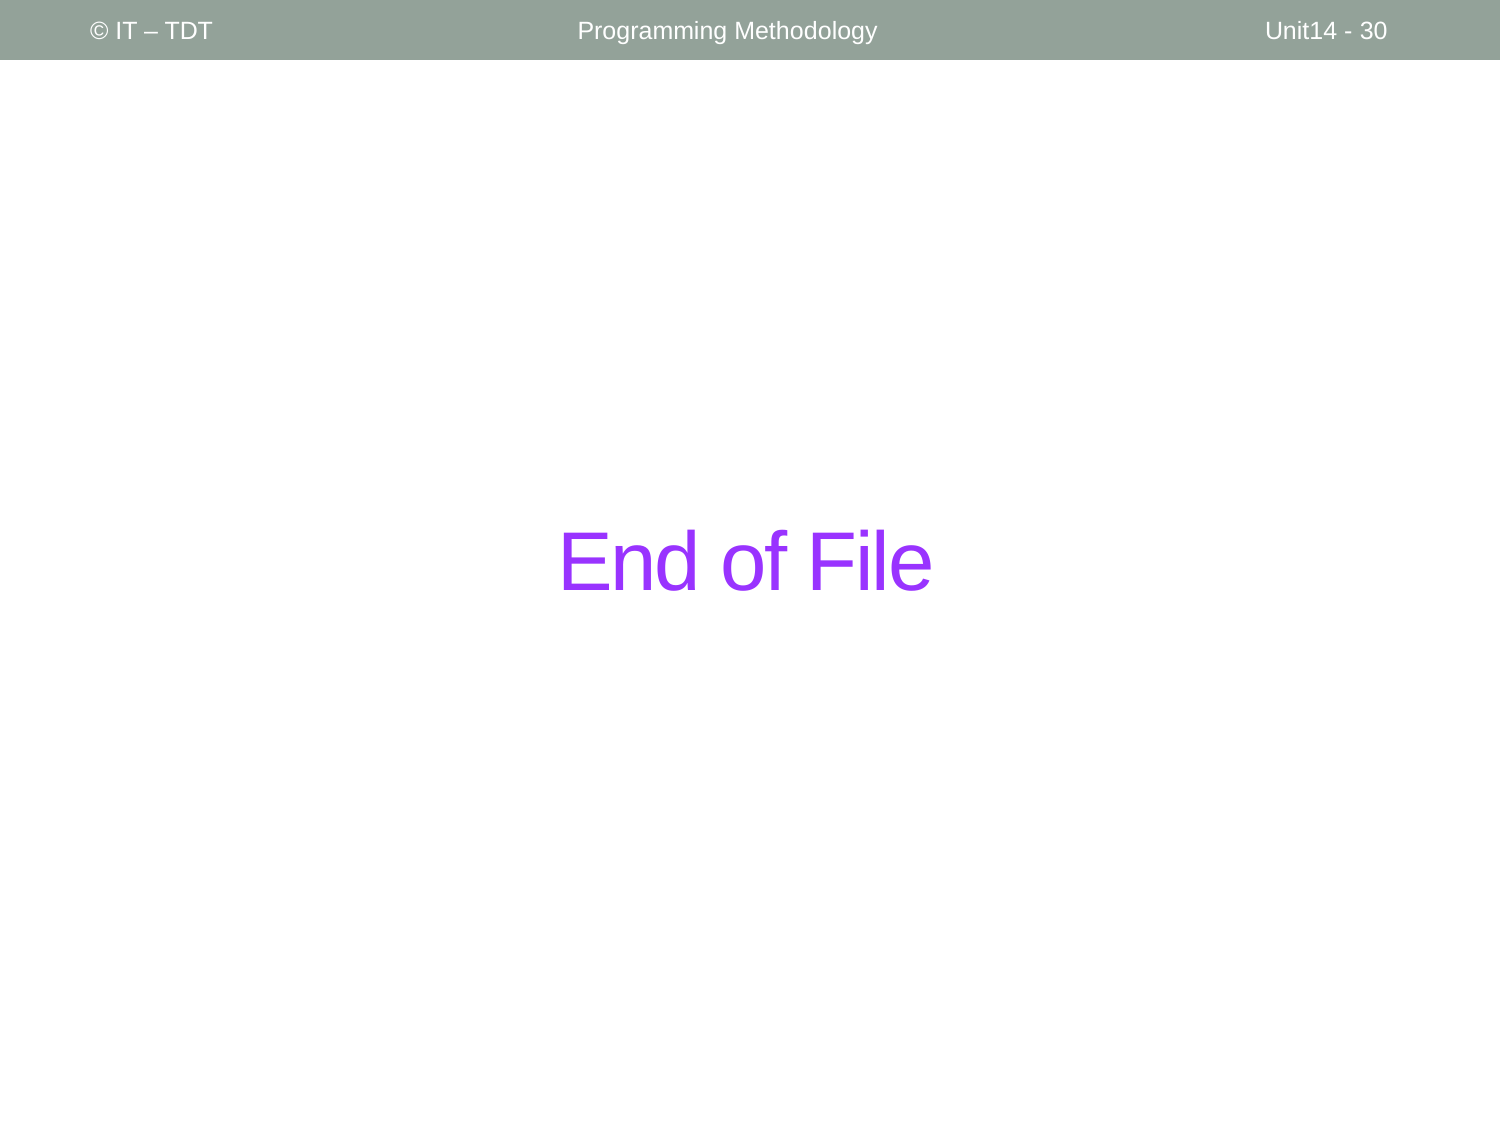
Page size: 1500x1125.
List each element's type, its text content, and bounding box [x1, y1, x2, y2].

slide_number © IT – TDT [75, 3, 550, 57]
title End of File [192, 463, 1300, 651]
slide_number Unit14 - 30 [1250, 3, 1425, 57]
footer Programming Methodology [562, 3, 1238, 57]
